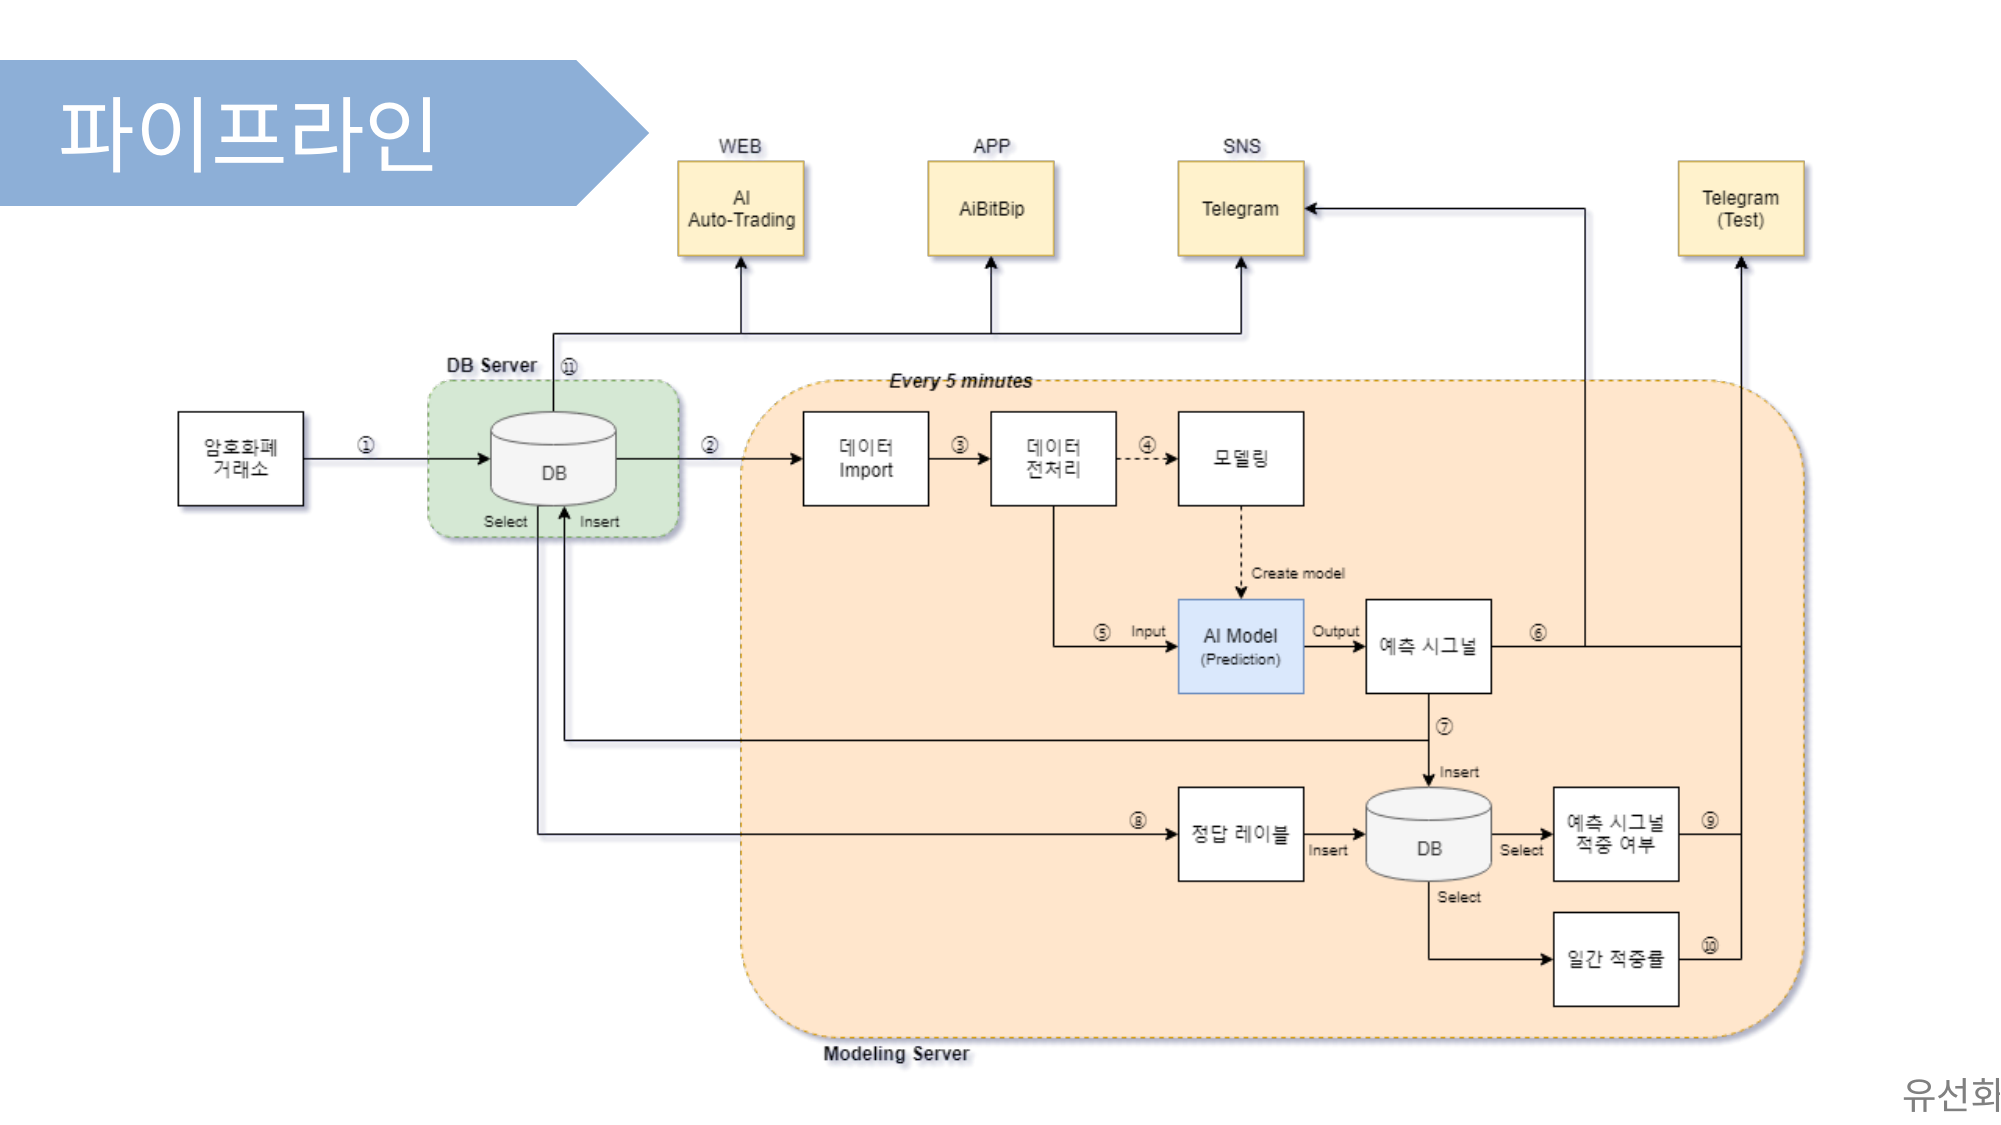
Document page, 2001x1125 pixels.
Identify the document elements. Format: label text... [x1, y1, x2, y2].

text_box 파이프라인 [0, 58, 640, 207]
picture [170, 122, 1830, 1095]
text_box 유선화 [1887, 1064, 2000, 1125]
